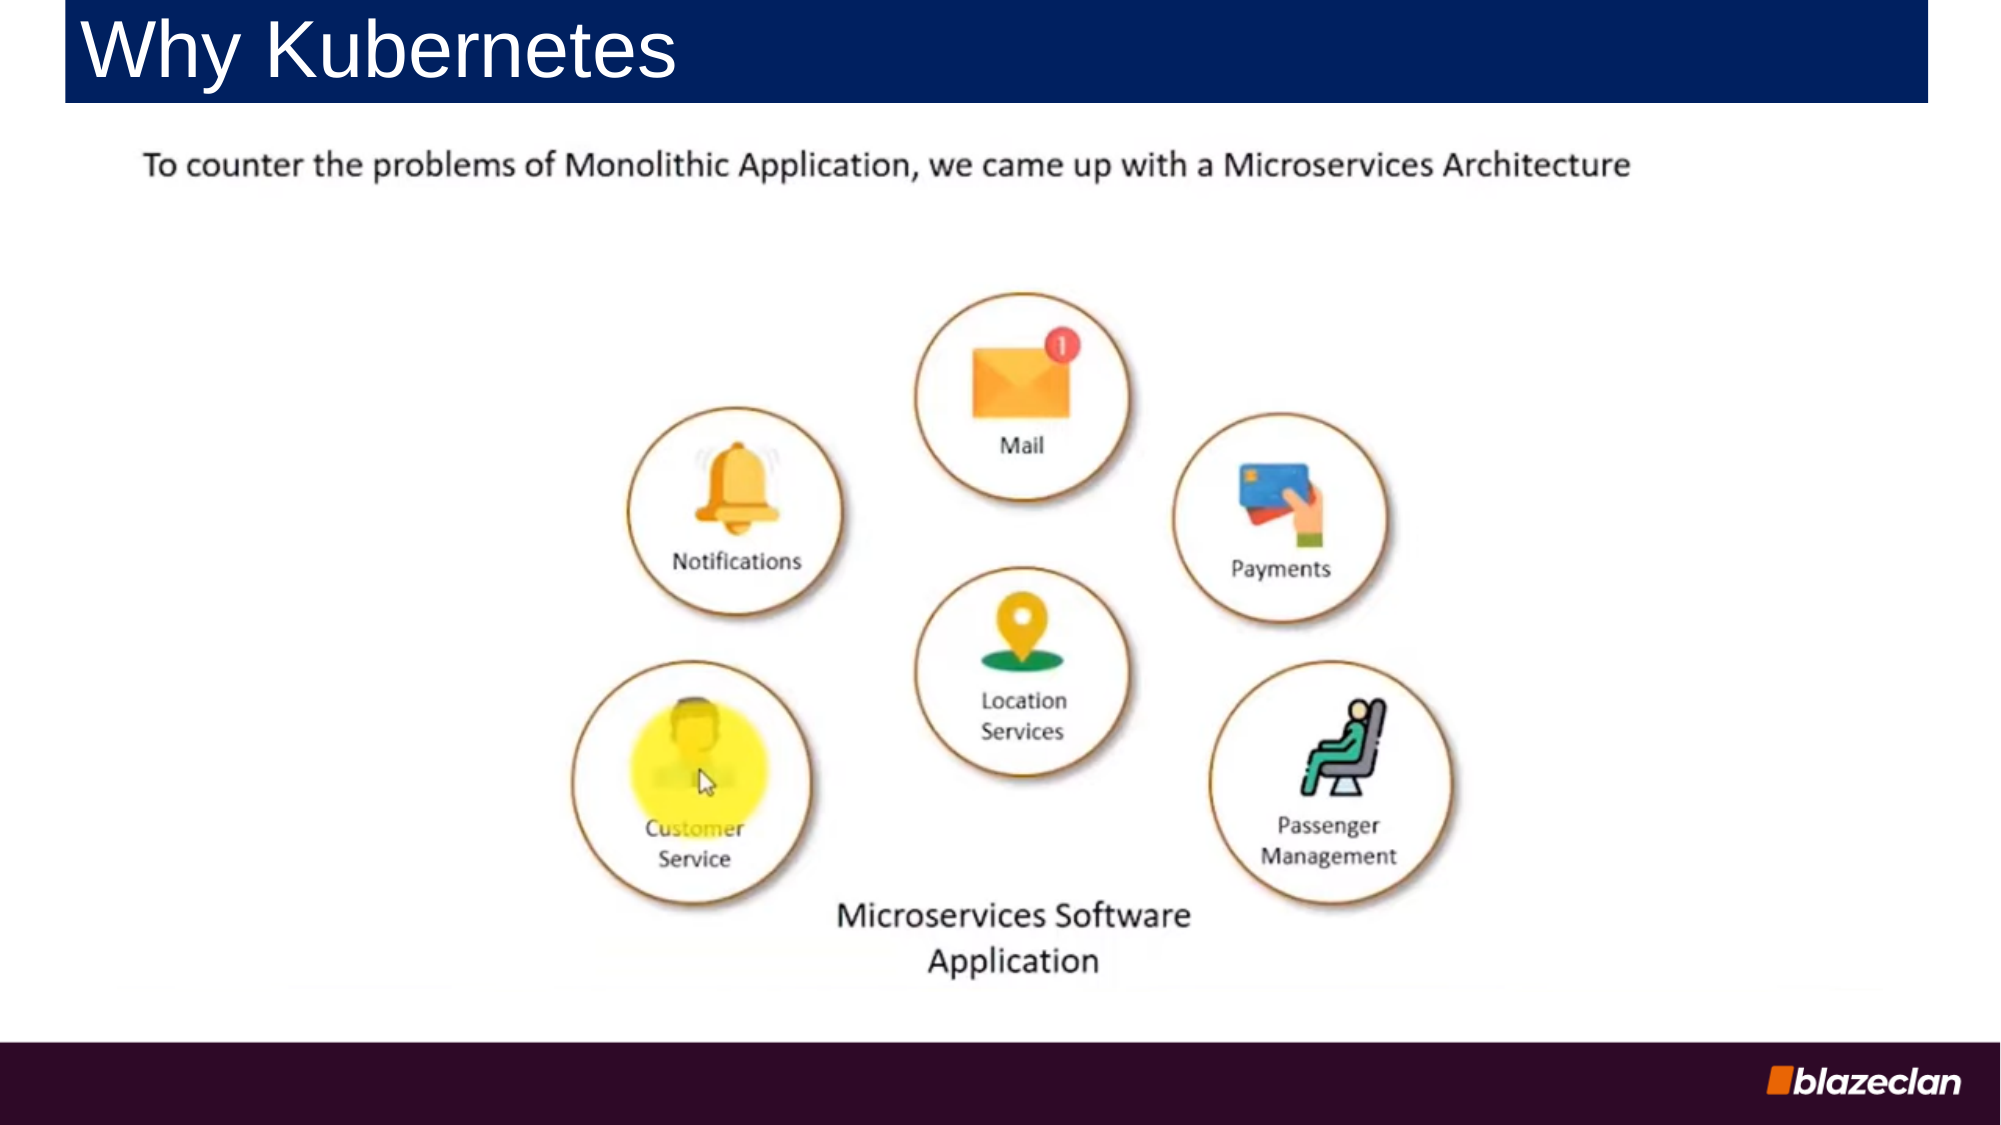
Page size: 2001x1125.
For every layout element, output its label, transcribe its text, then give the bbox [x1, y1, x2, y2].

picture [0, 0, 2001, 1125]
title Why Kubernetes [65, 0, 1929, 103]
